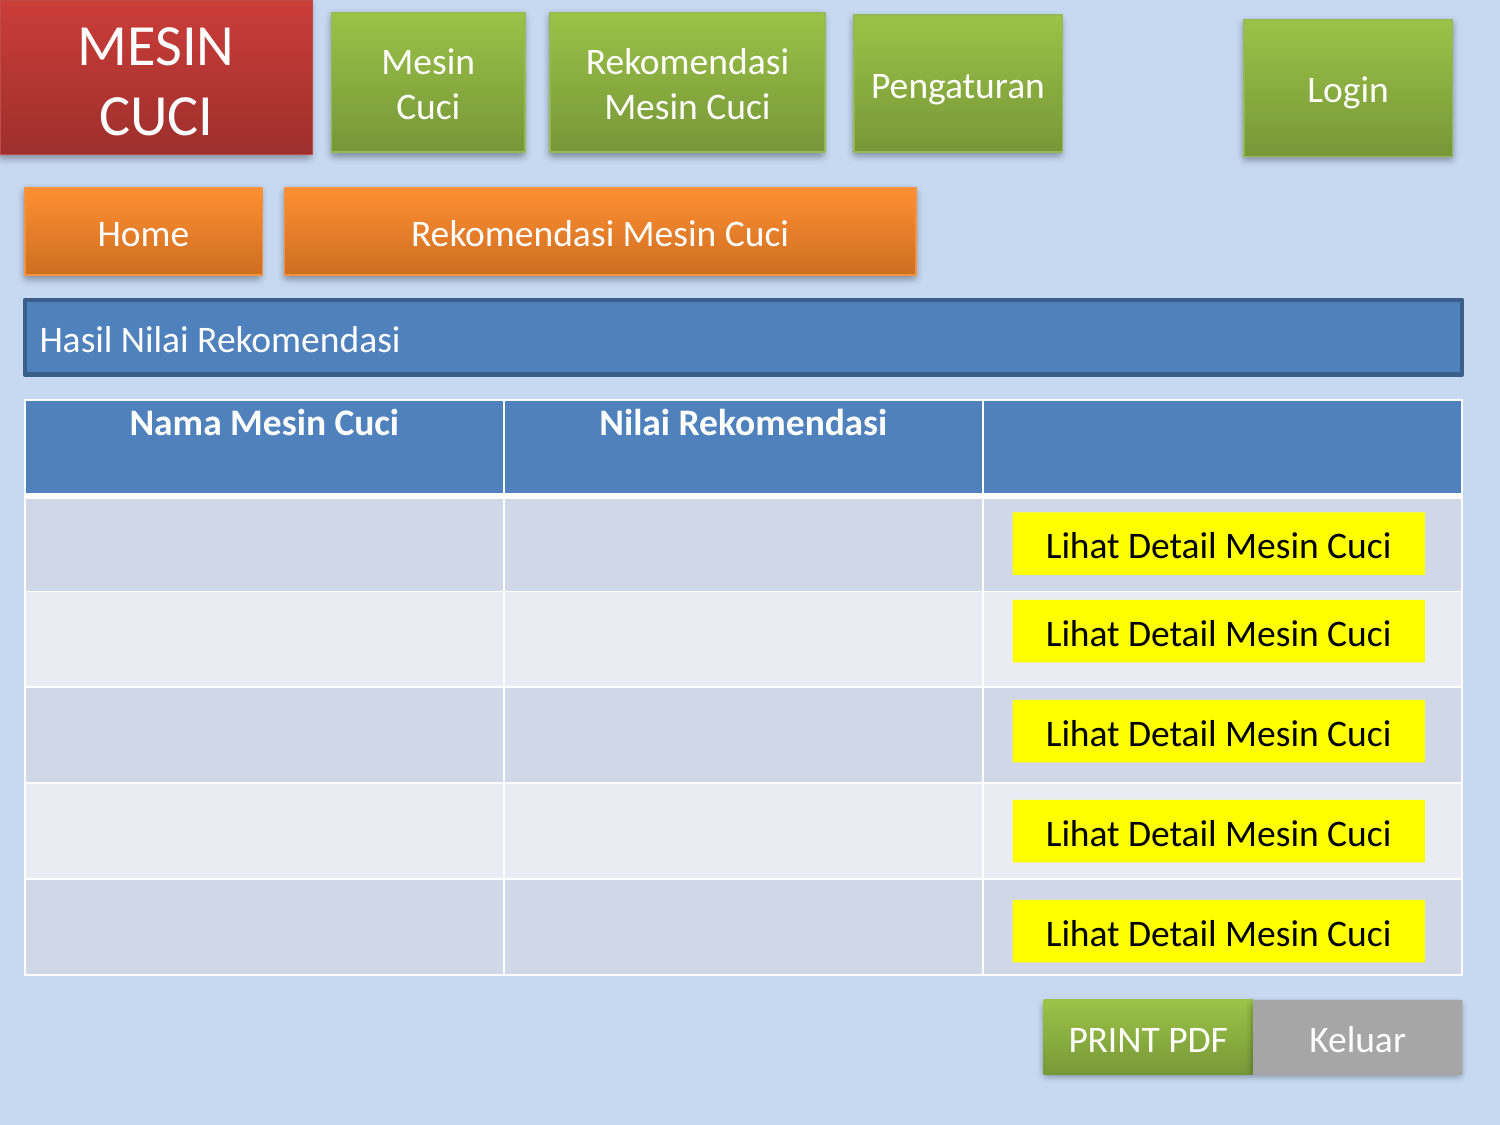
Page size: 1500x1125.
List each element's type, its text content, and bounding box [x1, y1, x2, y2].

table_cell [26, 592, 503, 686]
text_box Rekomendasi Mesin Cuci [549, 12, 826, 153]
text_box Lihat Detail Mesin Cuci [1010, 598, 1427, 664]
table_cell [505, 499, 982, 591]
table_cell [984, 592, 1461, 686]
table_cell [505, 688, 982, 782]
table_header [984, 401, 1461, 493]
table_cell [984, 688, 1461, 782]
text_box Pengaturan [853, 14, 1063, 153]
text_box PRINT PDF [1043, 999, 1251, 1075]
text_box Rekomendasi Mesin Cuci [284, 187, 917, 276]
table_cell [26, 880, 503, 974]
text_box Lihat Detail Mesin Cuci [1010, 698, 1427, 764]
table_cell [505, 592, 982, 686]
text_box Lihat Detail Mesin Cuci [1010, 798, 1427, 864]
table_cell [984, 499, 1461, 591]
table_cell [505, 784, 982, 878]
table_cell [984, 880, 1461, 974]
table_header Nilai Rekomendasi [505, 401, 982, 493]
table_header Nama Mesin Cuci [26, 401, 503, 493]
text_box Lihat Detail Mesin Cuci [1010, 898, 1427, 964]
text_box Mesin Cuci [331, 12, 526, 153]
table_cell [26, 499, 503, 591]
text_box Login [1243, 19, 1453, 157]
table_cell [26, 688, 503, 782]
text_box MESIN CUCI [0, 0, 313, 155]
text_box Keluar [1253, 999, 1463, 1075]
text_box Lihat Detail Mesin Cuci [1010, 510, 1427, 577]
text_box Hasil Nilai Rekomendasi [23, 298, 1464, 377]
text_box Home [24, 187, 263, 276]
table_cell [26, 784, 503, 878]
table_cell [505, 880, 982, 974]
table_cell [984, 784, 1461, 878]
